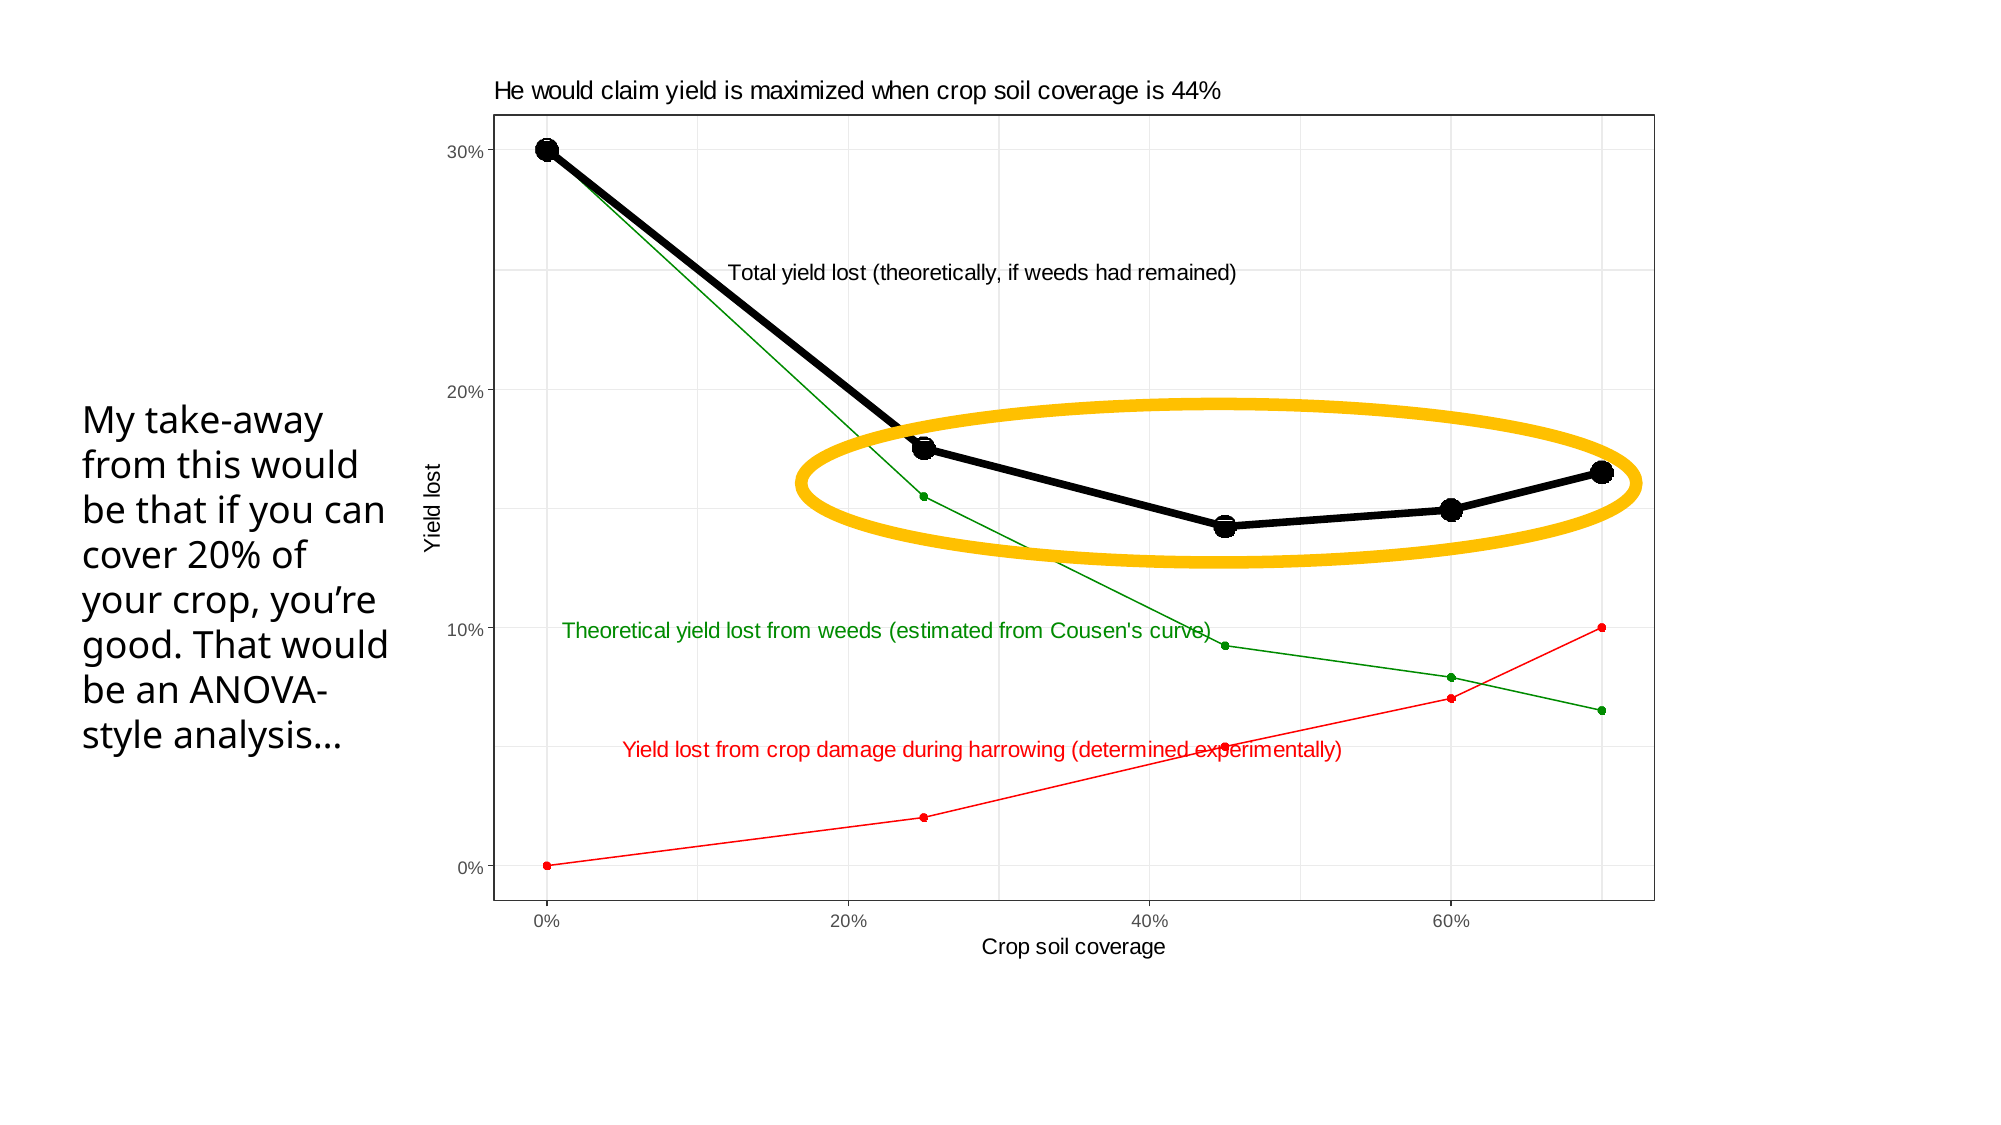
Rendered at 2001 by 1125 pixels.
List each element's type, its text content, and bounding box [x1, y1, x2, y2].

picture [409, 67, 1980, 1125]
text_box My take-away from this would be that if you can cover 20% of your crop, you’re good. That would be an ANOVA-style analysis… [67, 388, 409, 763]
